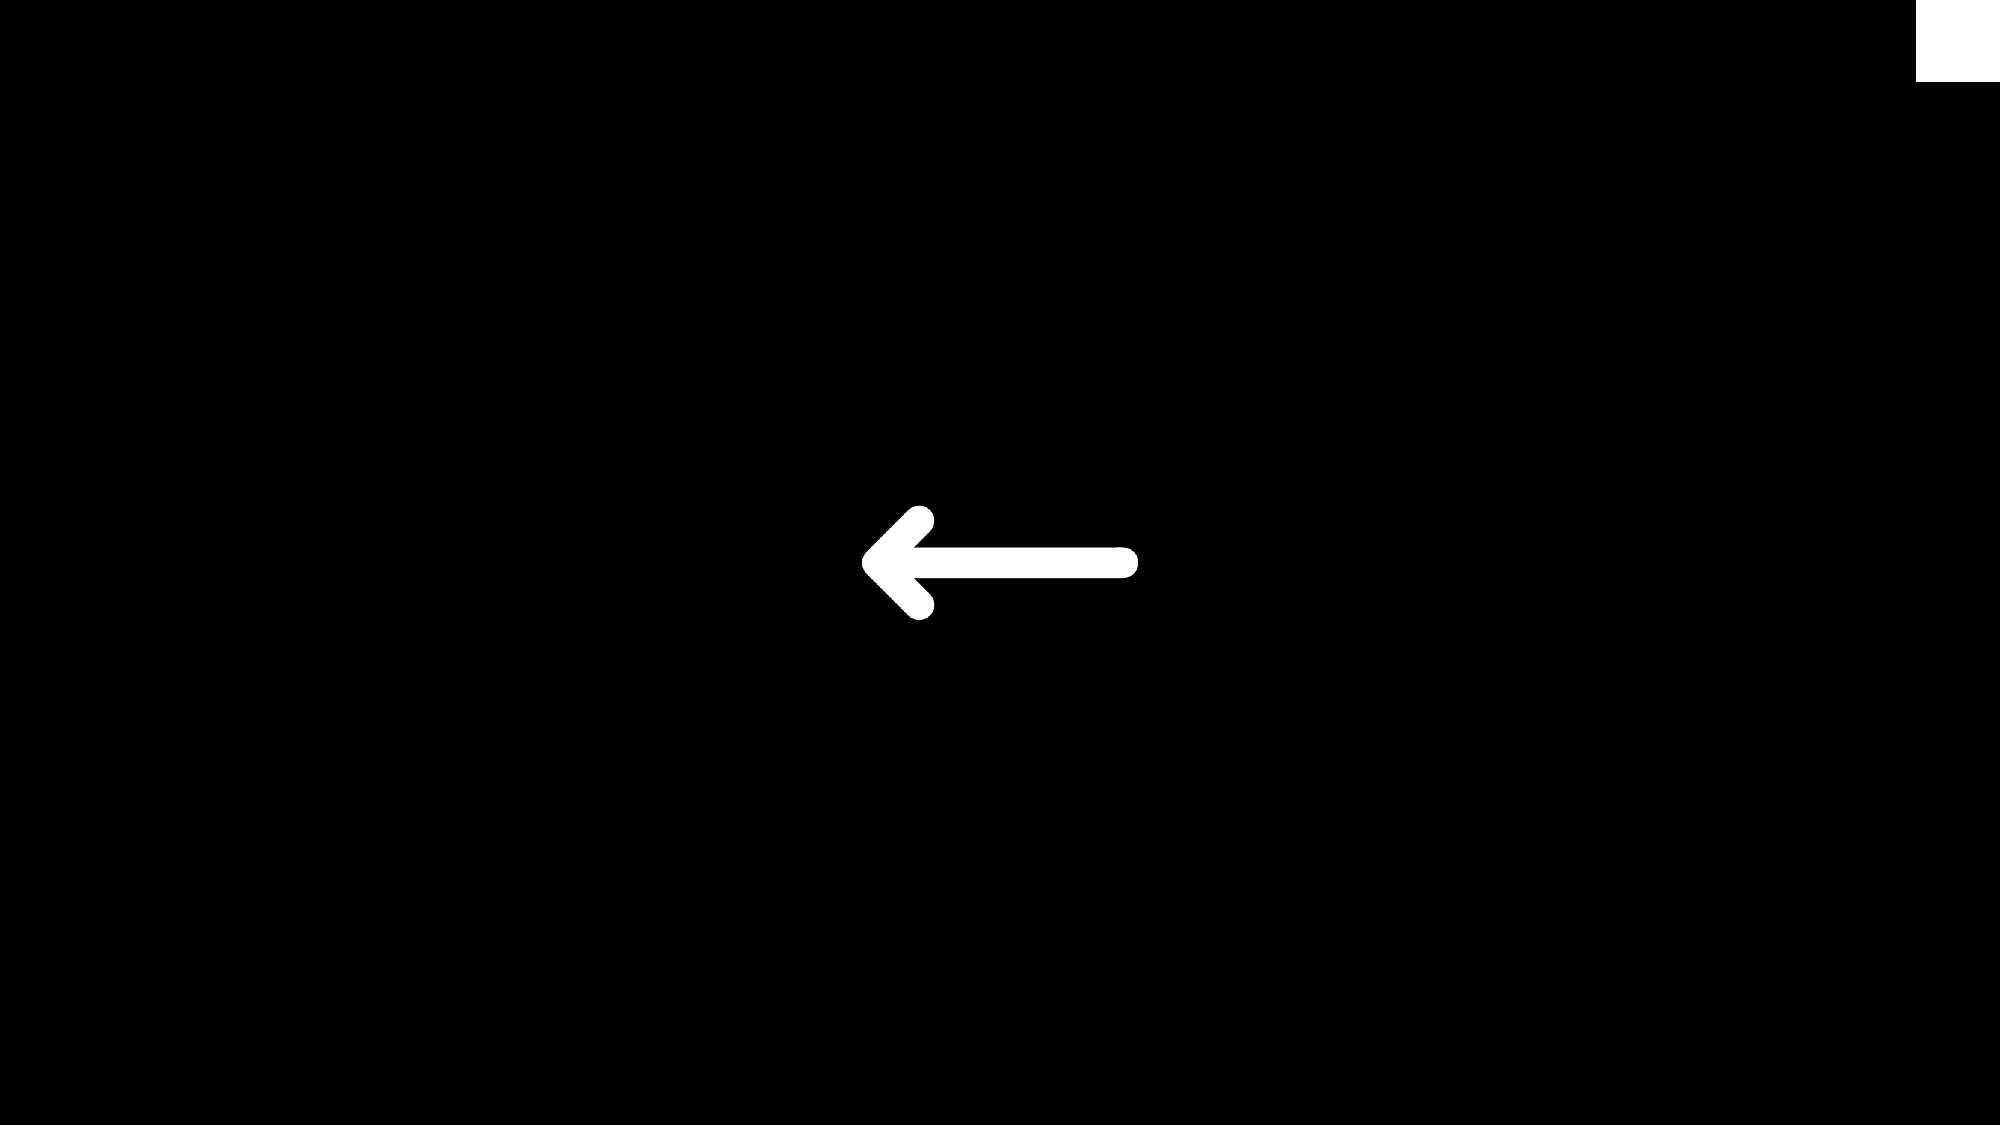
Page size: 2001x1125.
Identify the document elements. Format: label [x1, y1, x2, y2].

picture [855, 418, 1144, 707]
